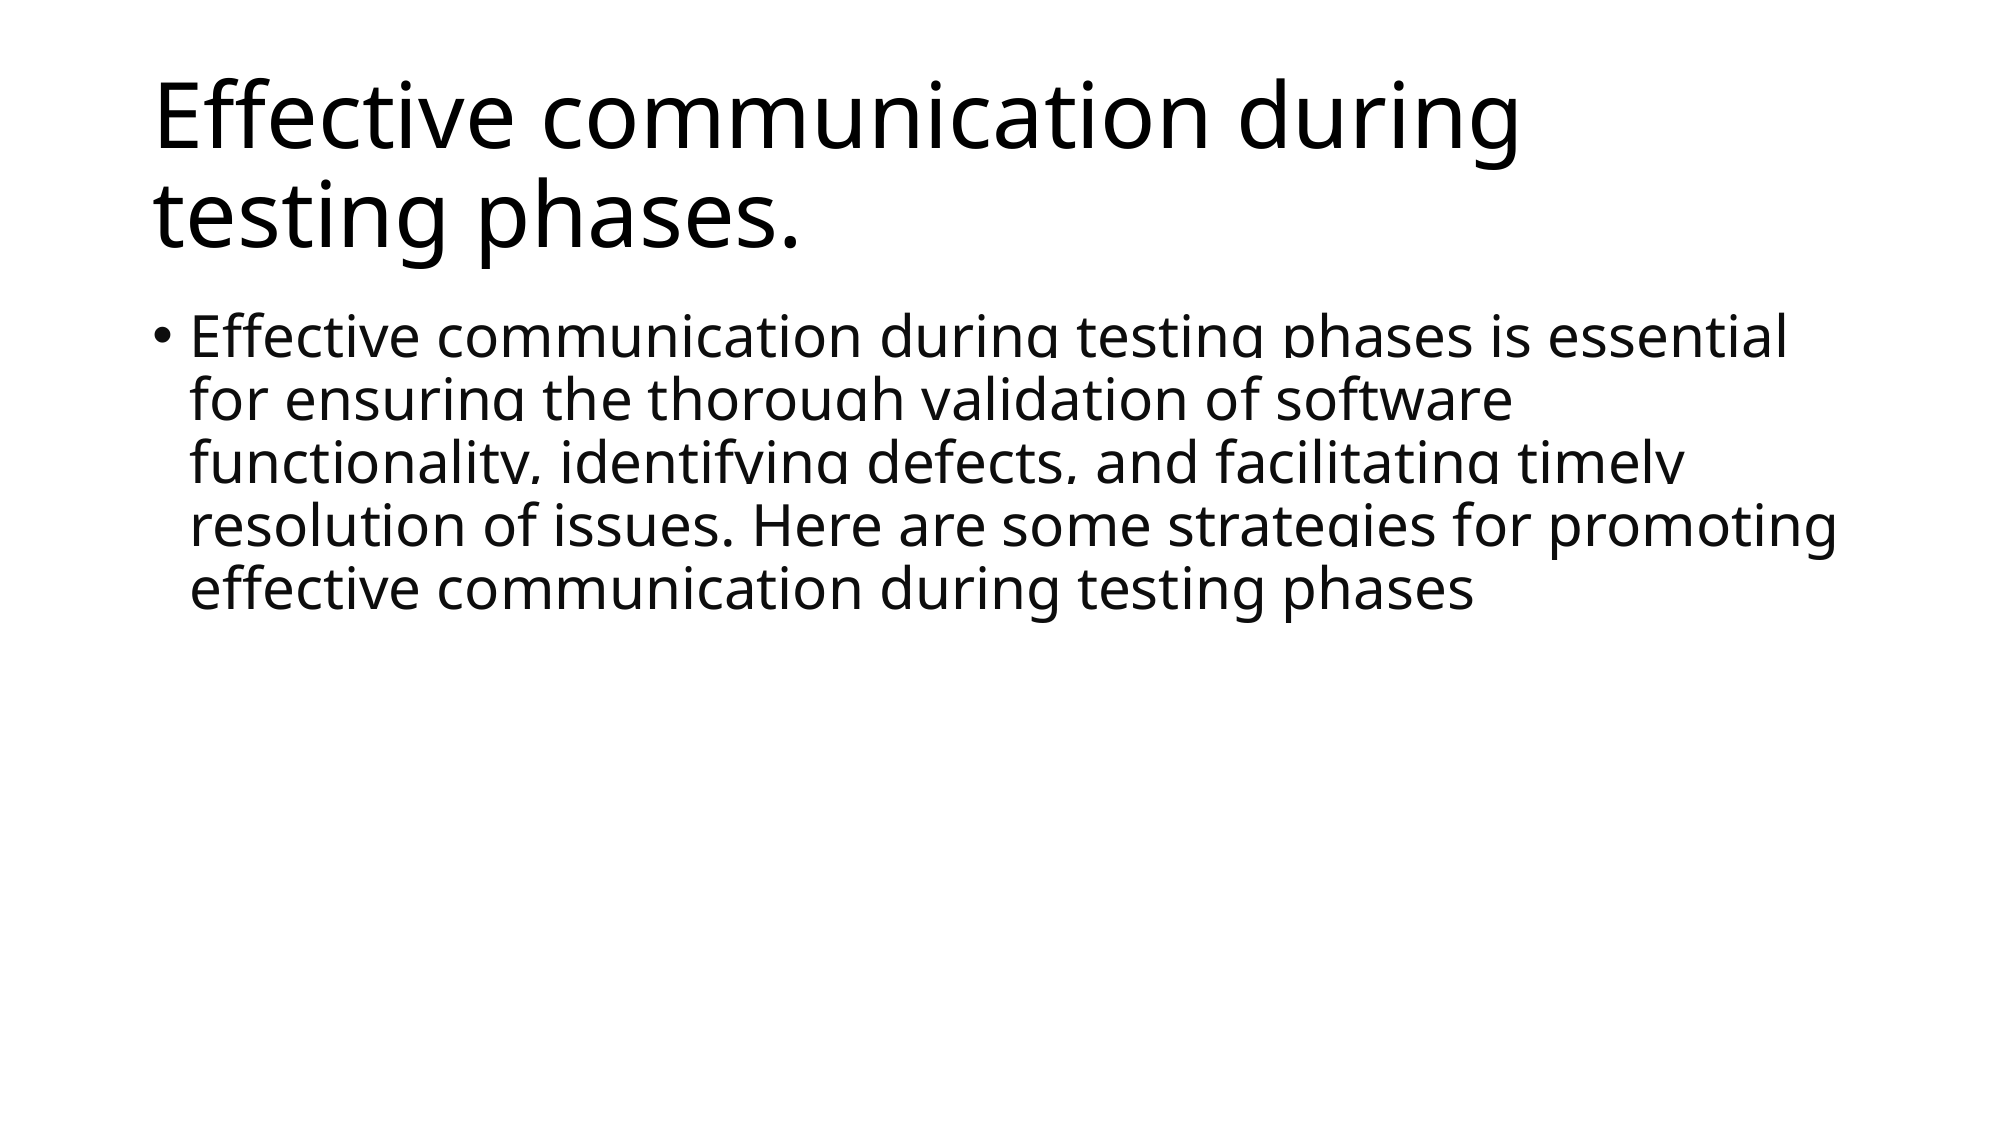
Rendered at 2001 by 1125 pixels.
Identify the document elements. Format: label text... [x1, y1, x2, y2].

title Effective communication during testing phases. [137, 59, 1863, 278]
list Effective communication during testing phases is essential for ensuring the thorough validation of software functionality, identifying defects, and facilitating timely resolution of issues. Here are some strategies for promoting effective communication during testing phases [137, 299, 1863, 1014]
